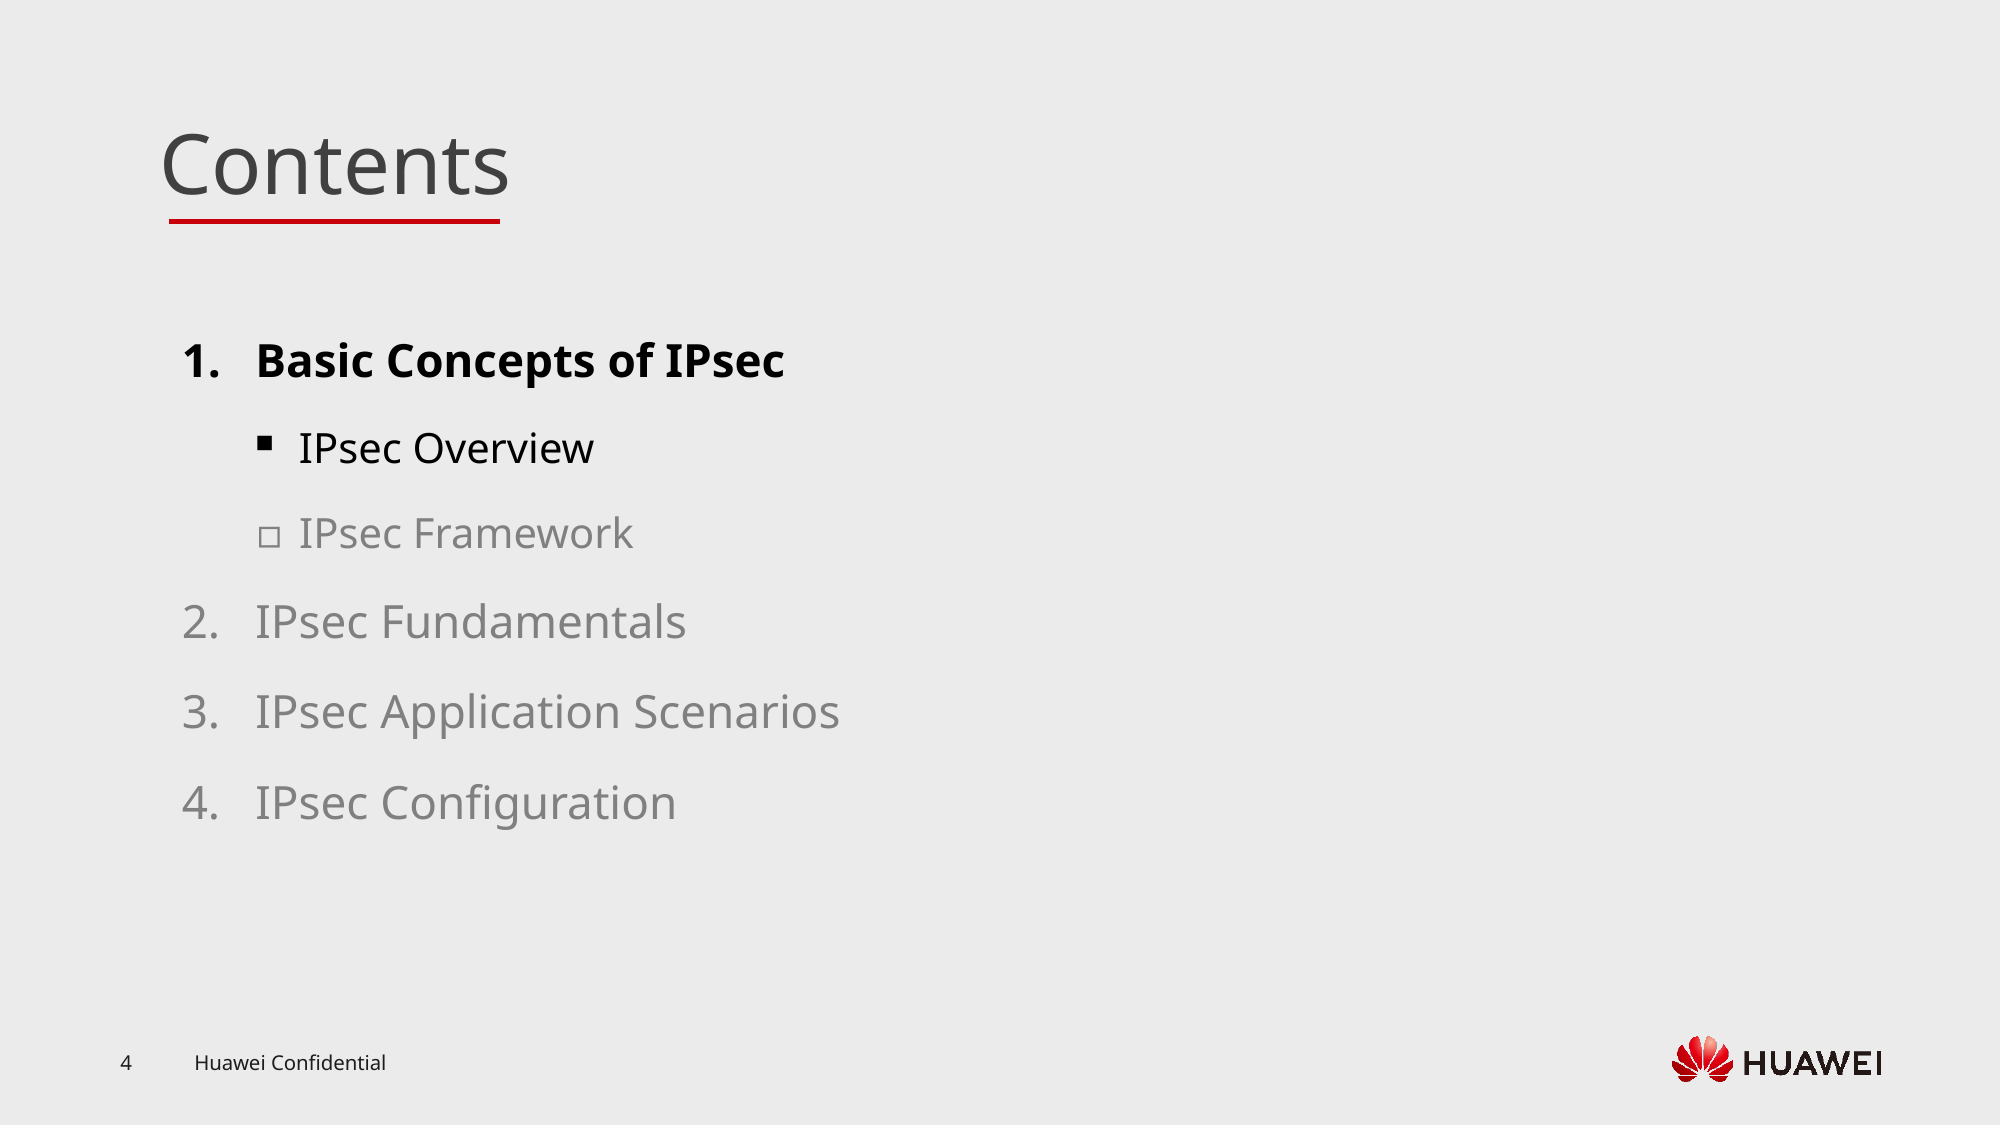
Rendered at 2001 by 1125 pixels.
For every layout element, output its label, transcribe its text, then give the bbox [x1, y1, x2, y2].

picture [1672, 1036, 1881, 1082]
list Basic Concepts of IPsec IPsec Overview IPsec Framework IPsec Fundamentals IPsec Application Scenarios IPsec Configuration [167, 302, 1833, 970]
